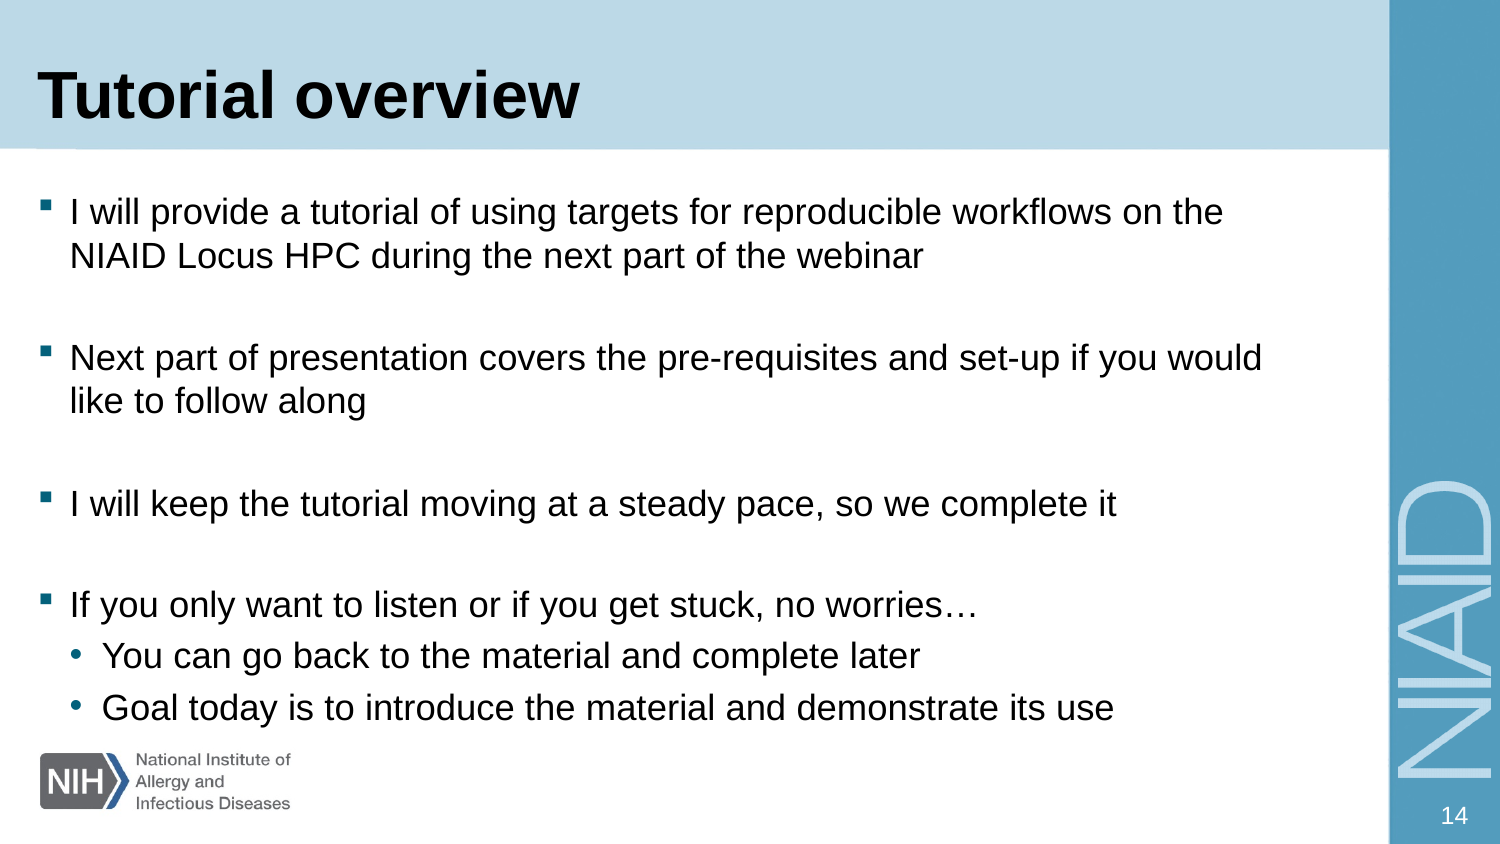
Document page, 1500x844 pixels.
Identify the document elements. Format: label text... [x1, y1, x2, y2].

title Tutorial overview [37, 19, 1314, 132]
picture [0, 0, 1500, 844]
slide_number 14 [1396, 789, 1484, 837]
list I will provide a tutorial of using targets for reproducible workflows on the NIAID Locus HPC during the next part of the webinar Next part of presentation covers the pre-requisites and set-up if you would like to follow along I will keep the tutorial moving at a steady pace, so we complete it If you only want to listen or if you get stuck, no worries… You can go back to the material and complete later Goal today is to introduce the material and demonstrate its use [37, 187, 1313, 732]
